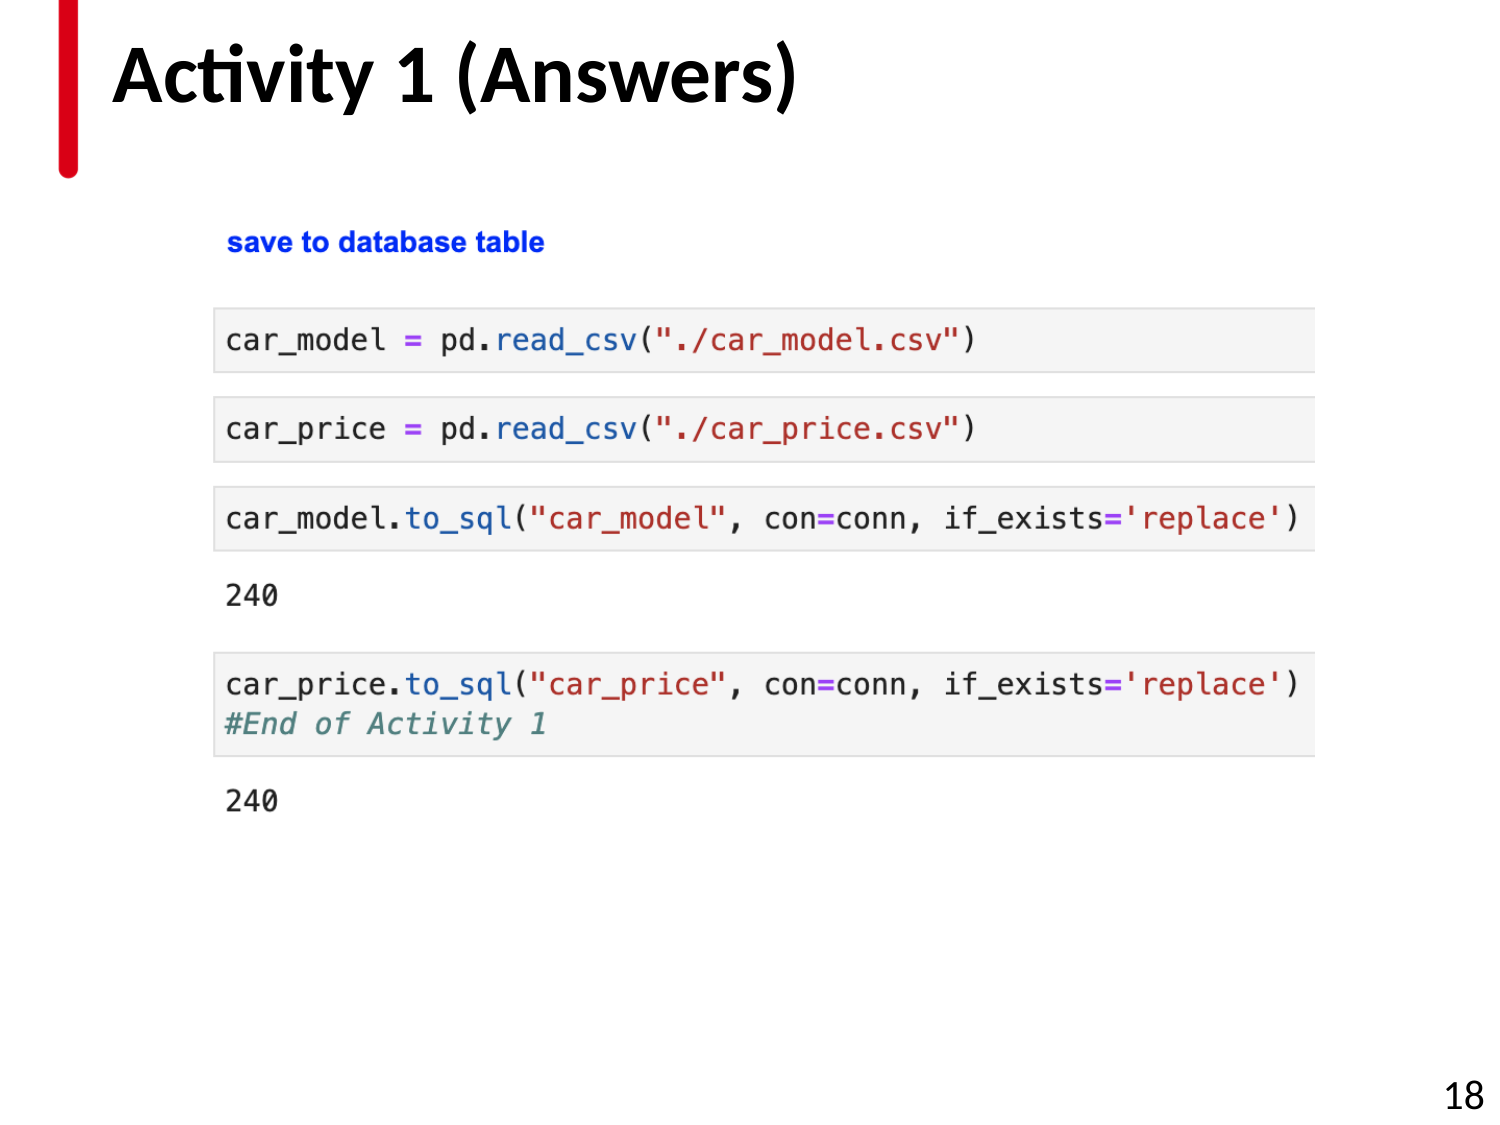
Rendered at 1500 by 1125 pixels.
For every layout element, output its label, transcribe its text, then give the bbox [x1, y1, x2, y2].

picture [207, 225, 1315, 827]
picture [57, 0, 81, 200]
title Activity 1 (Answers) [97, 0, 1425, 138]
